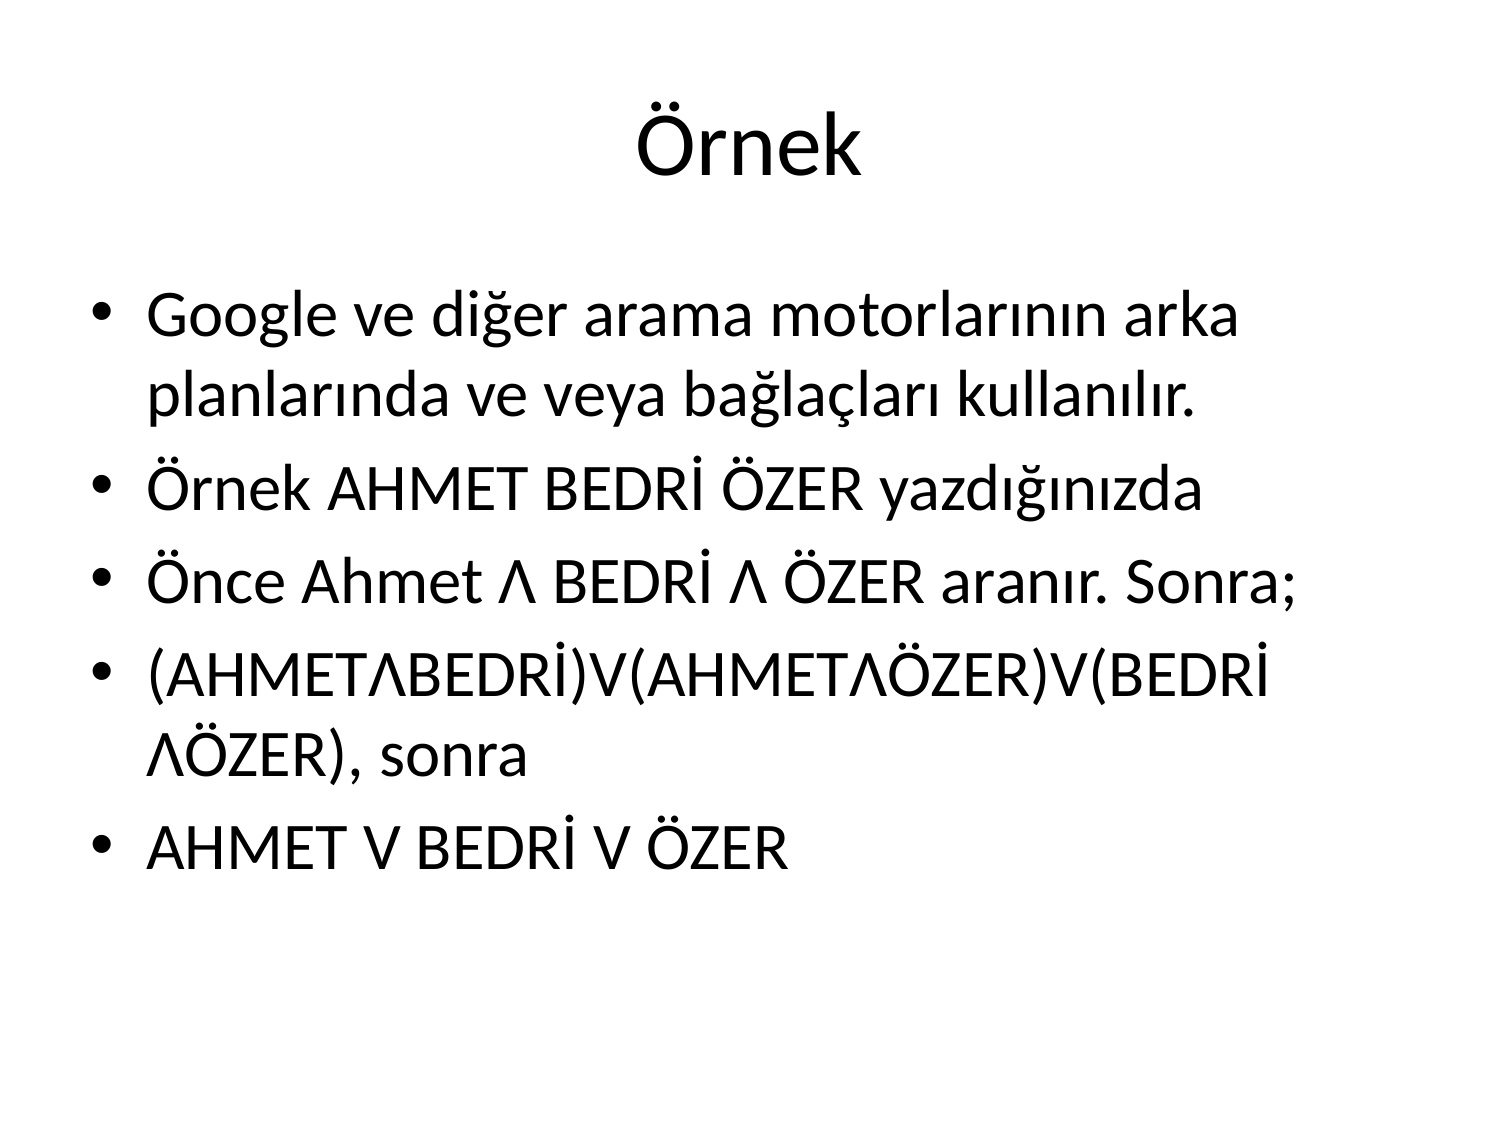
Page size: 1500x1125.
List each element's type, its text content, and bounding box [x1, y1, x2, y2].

list Google ve diğer arama motorlarının arka planlarında ve veya bağlaçları kullanılır. Örnek AHMET BEDRİ ÖZER yazdığınızda Önce Ahmet Λ BEDRİ Λ ÖZER aranır. Sonra; (AHMETΛBEDRİ)V(AHMETΛÖZER)V(BEDRİ ΛÖZER), sonra AHMET V BEDRİ V ÖZER [75, 262, 1425, 1005]
title Örnek [75, 45, 1425, 233]
